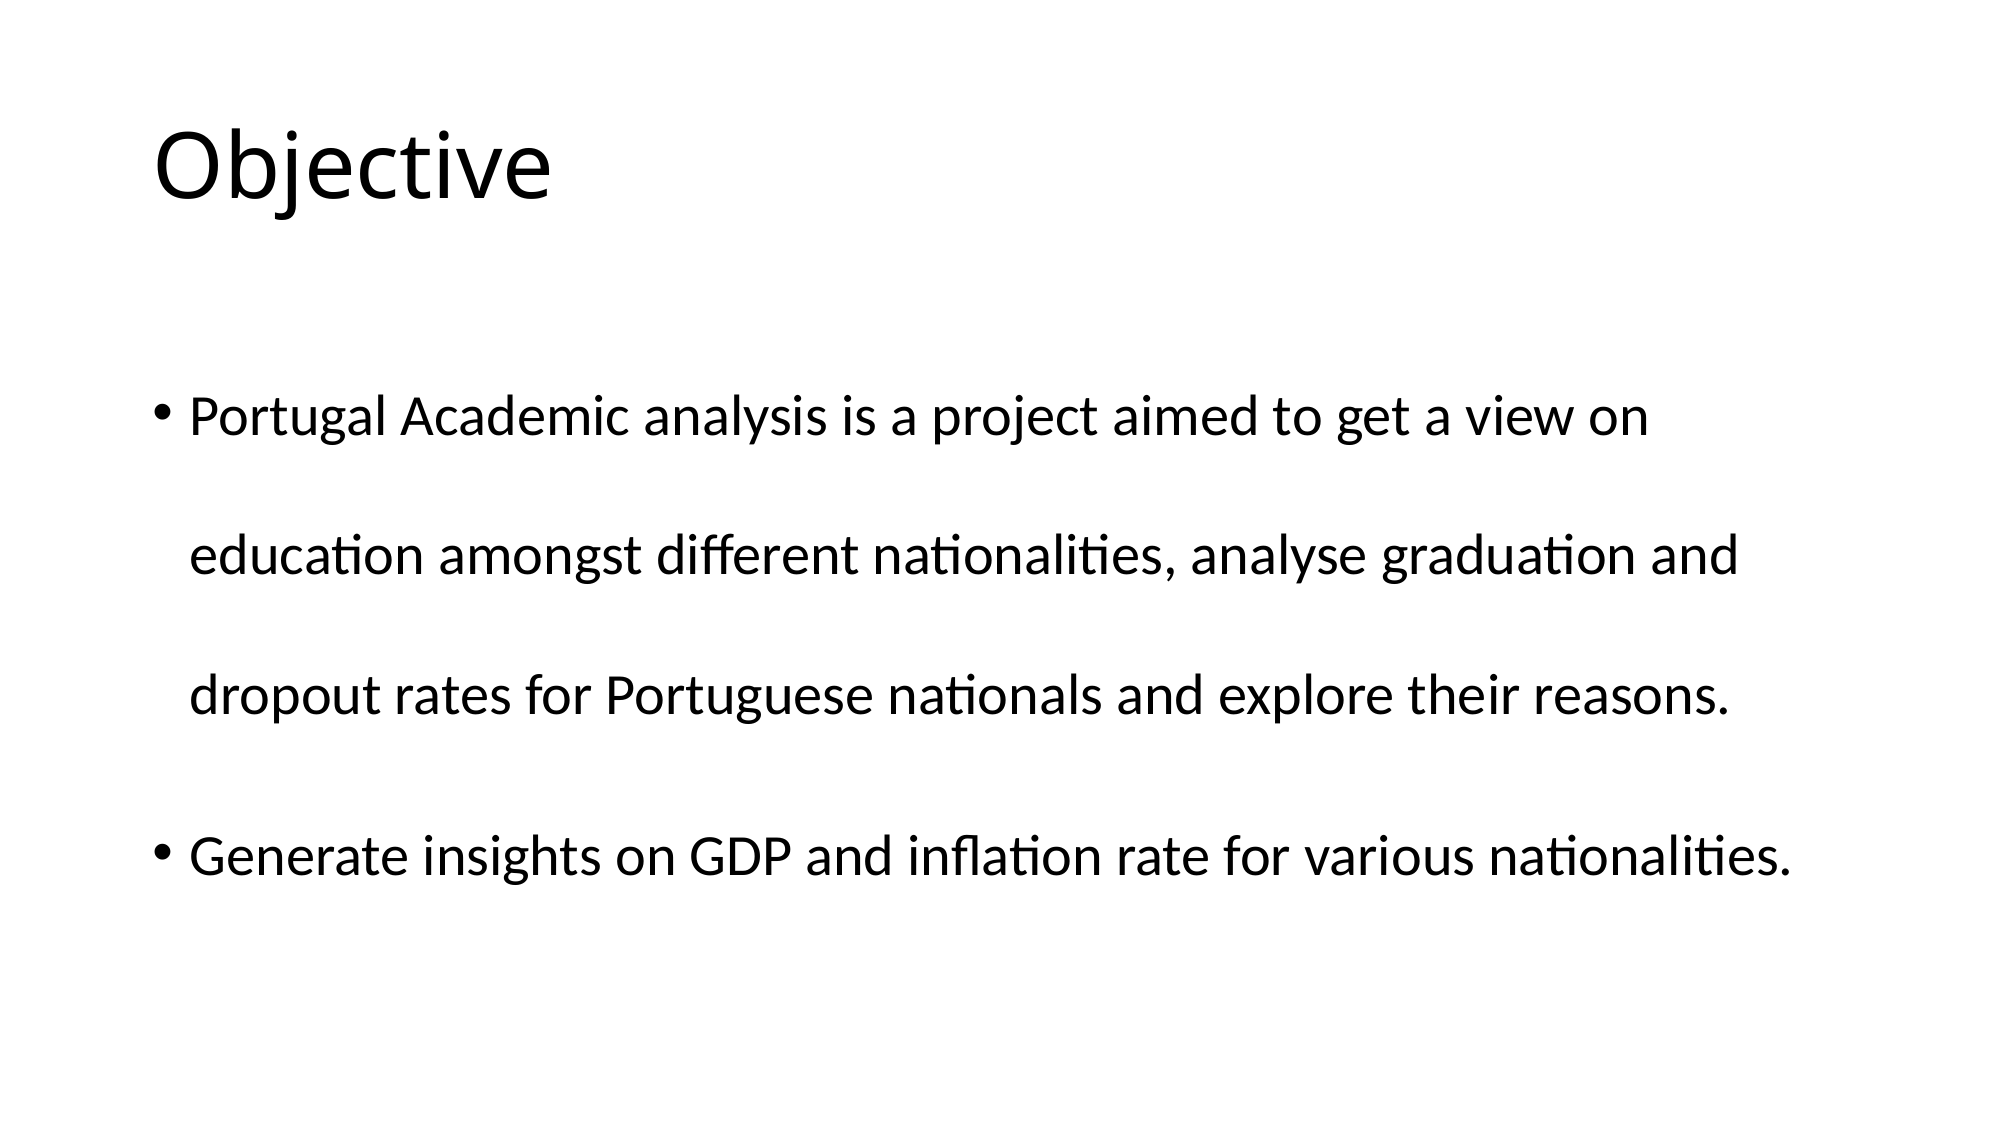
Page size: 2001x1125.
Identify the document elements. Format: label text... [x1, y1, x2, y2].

title Objective [137, 59, 1863, 278]
list Portugal Academic analysis is a project aimed to get a view on education amongst different nationalities, analyse graduation and dropout rates for Portuguese nationals and explore their reasons. Generate insights on GDP and inflation rate for various nationalities. [137, 299, 1863, 1014]
